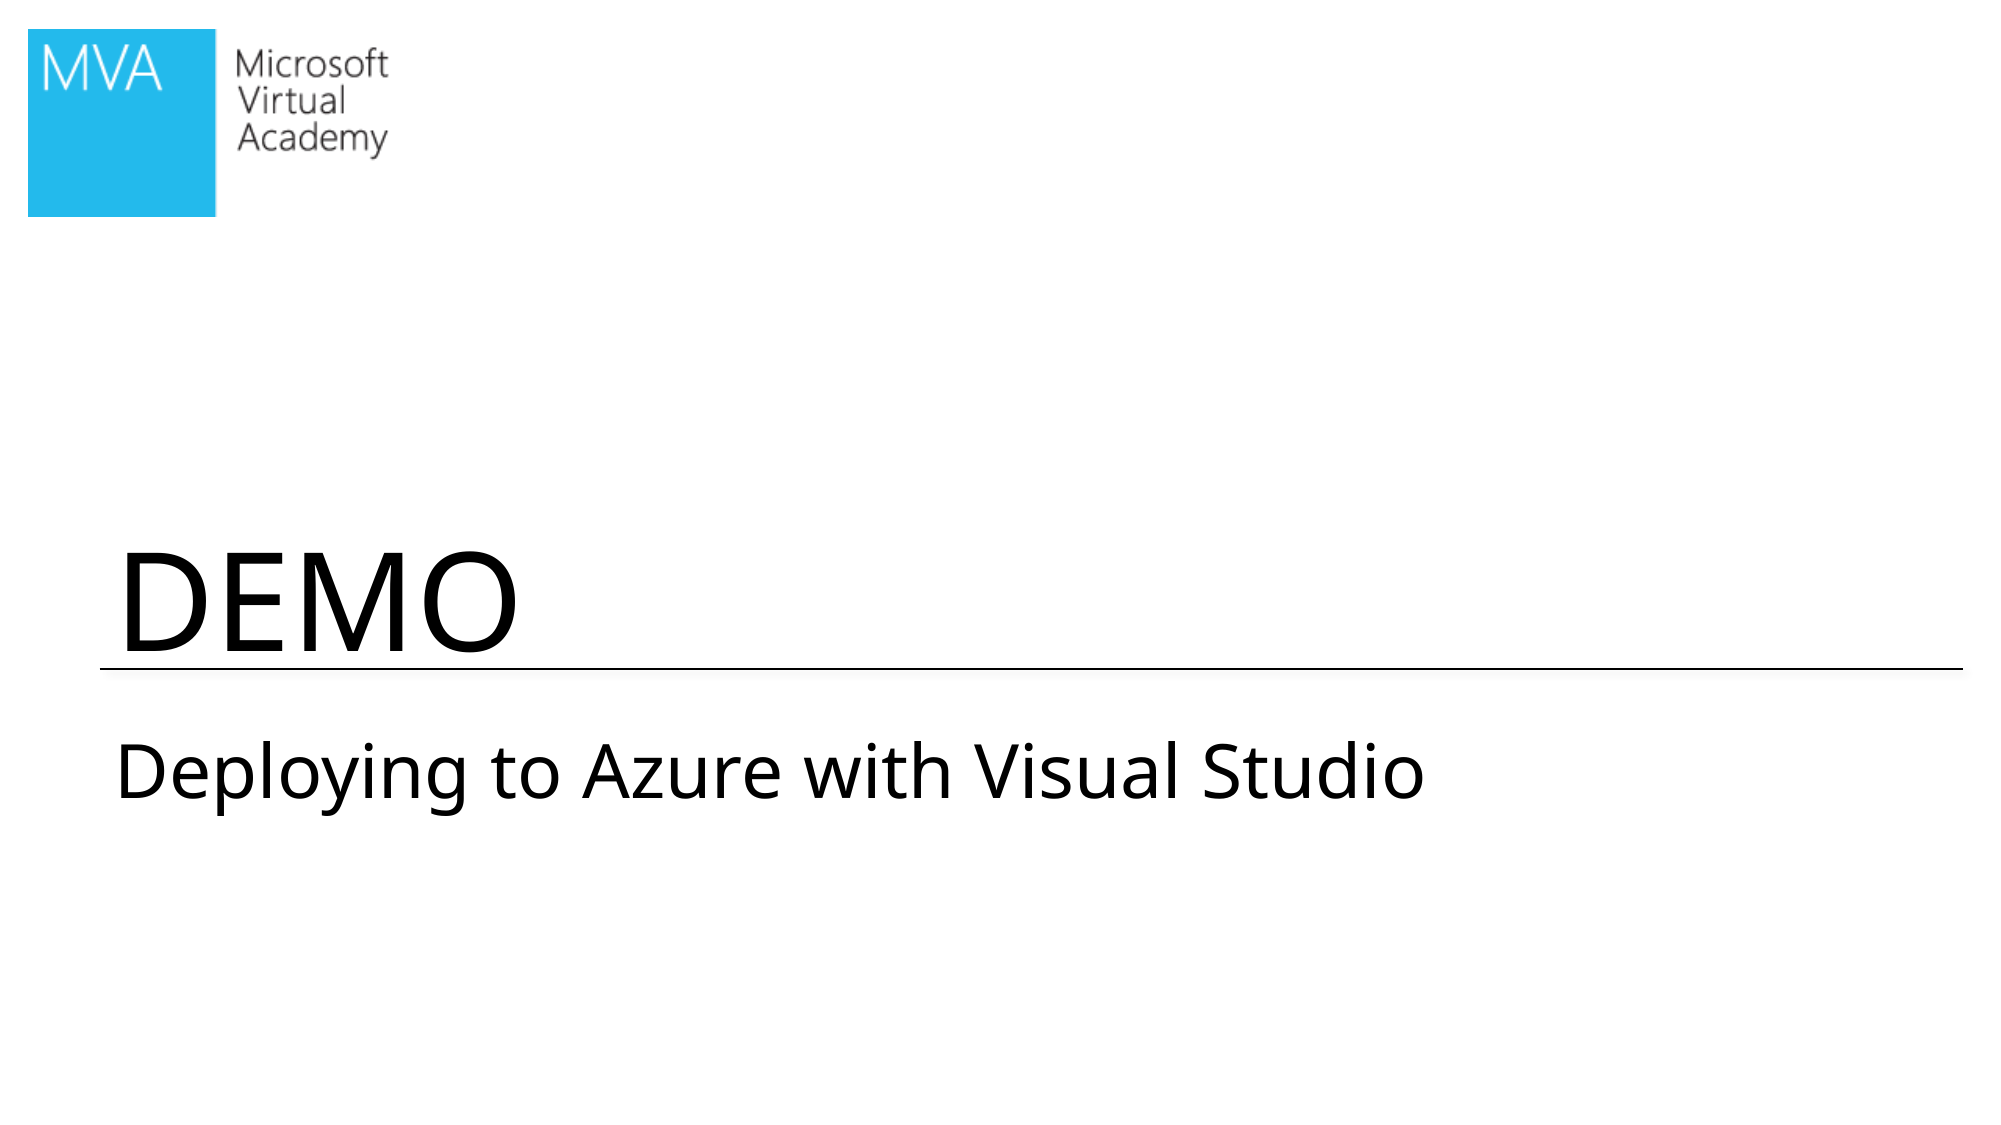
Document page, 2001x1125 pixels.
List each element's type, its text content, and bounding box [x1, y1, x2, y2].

picture [28, 29, 497, 217]
title Deploying to Azure with Visual Studio [99, 733, 1976, 1009]
